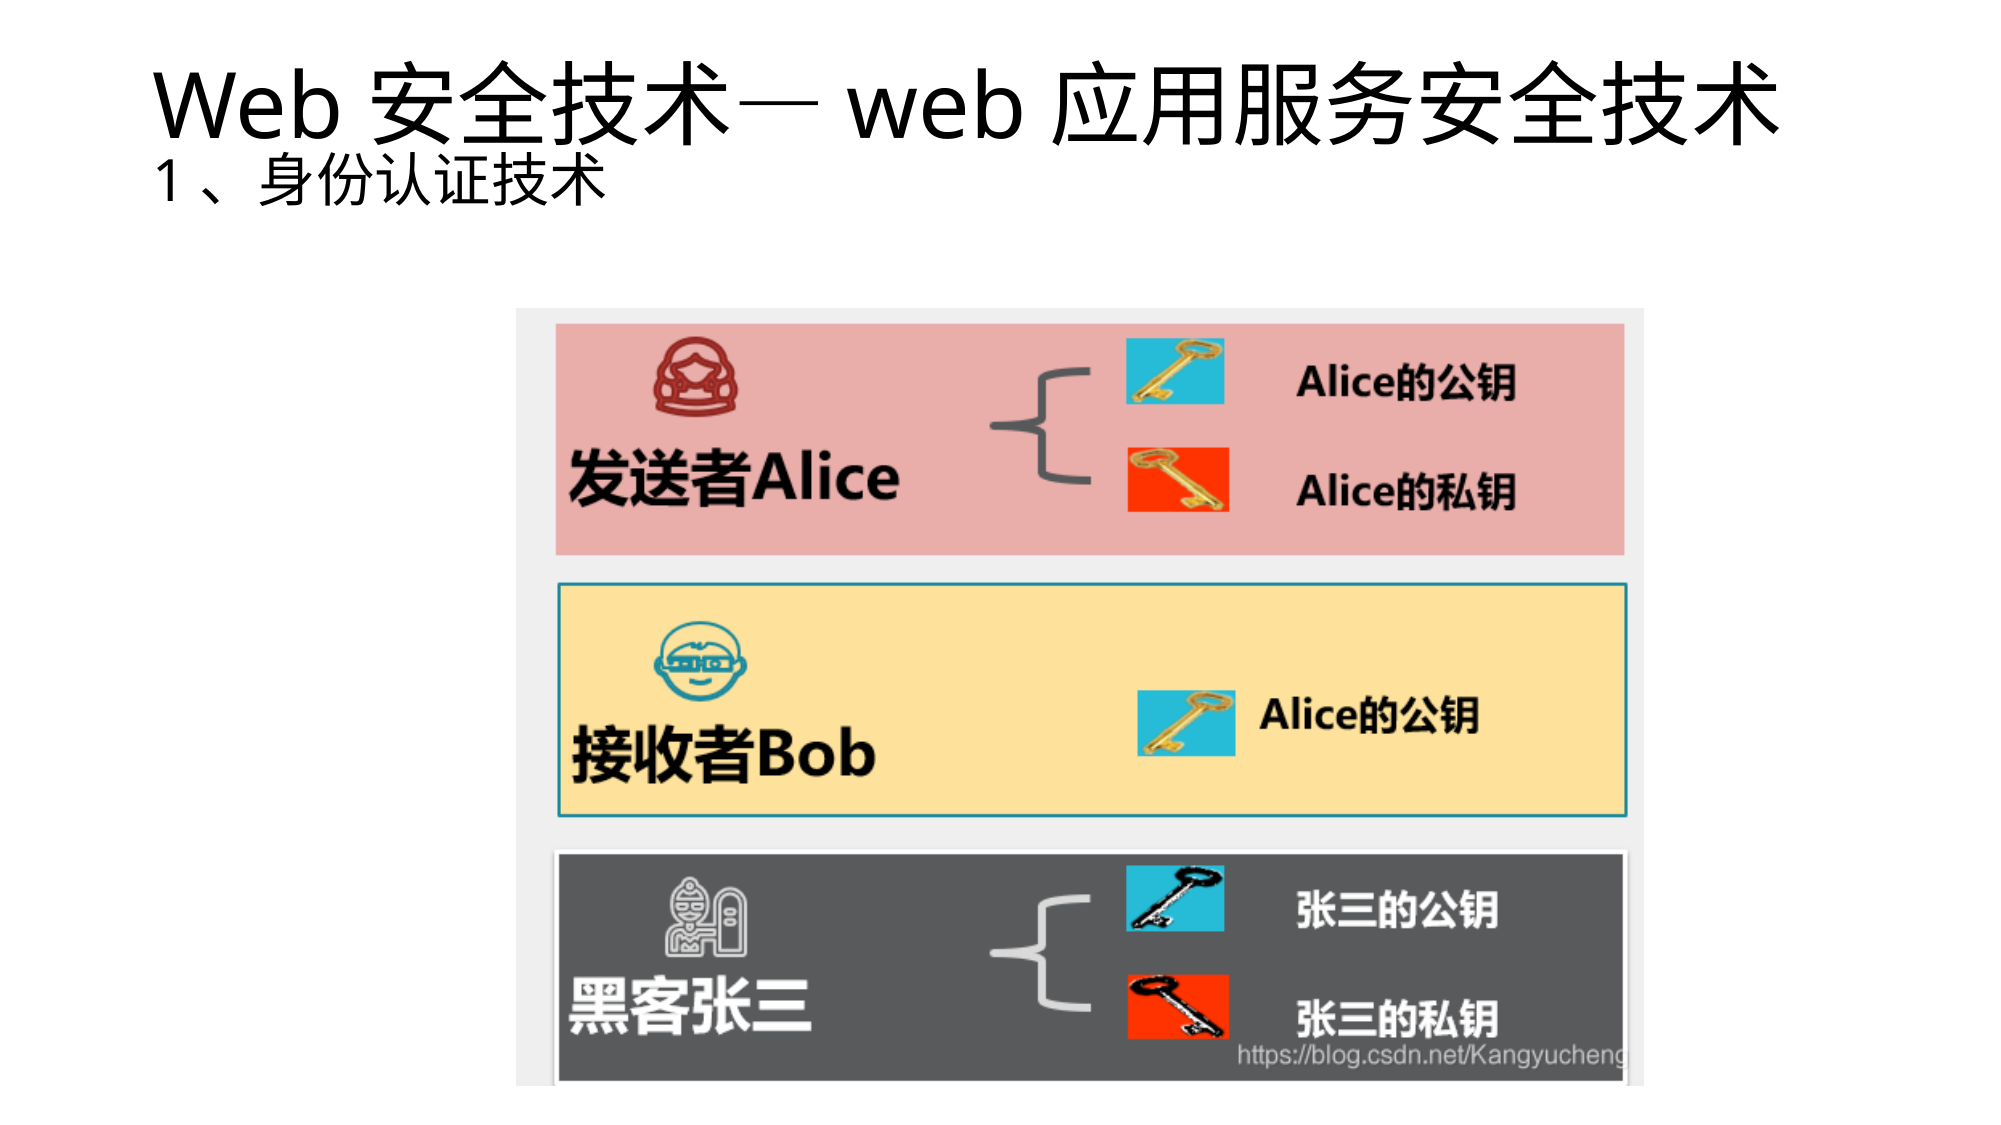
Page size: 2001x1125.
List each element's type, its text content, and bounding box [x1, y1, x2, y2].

list 1、身份认证技术 [137, 143, 1863, 858]
title Web安全技术—web应用服务安全技术 [137, 0, 1863, 143]
picture [516, 308, 1644, 1086]
